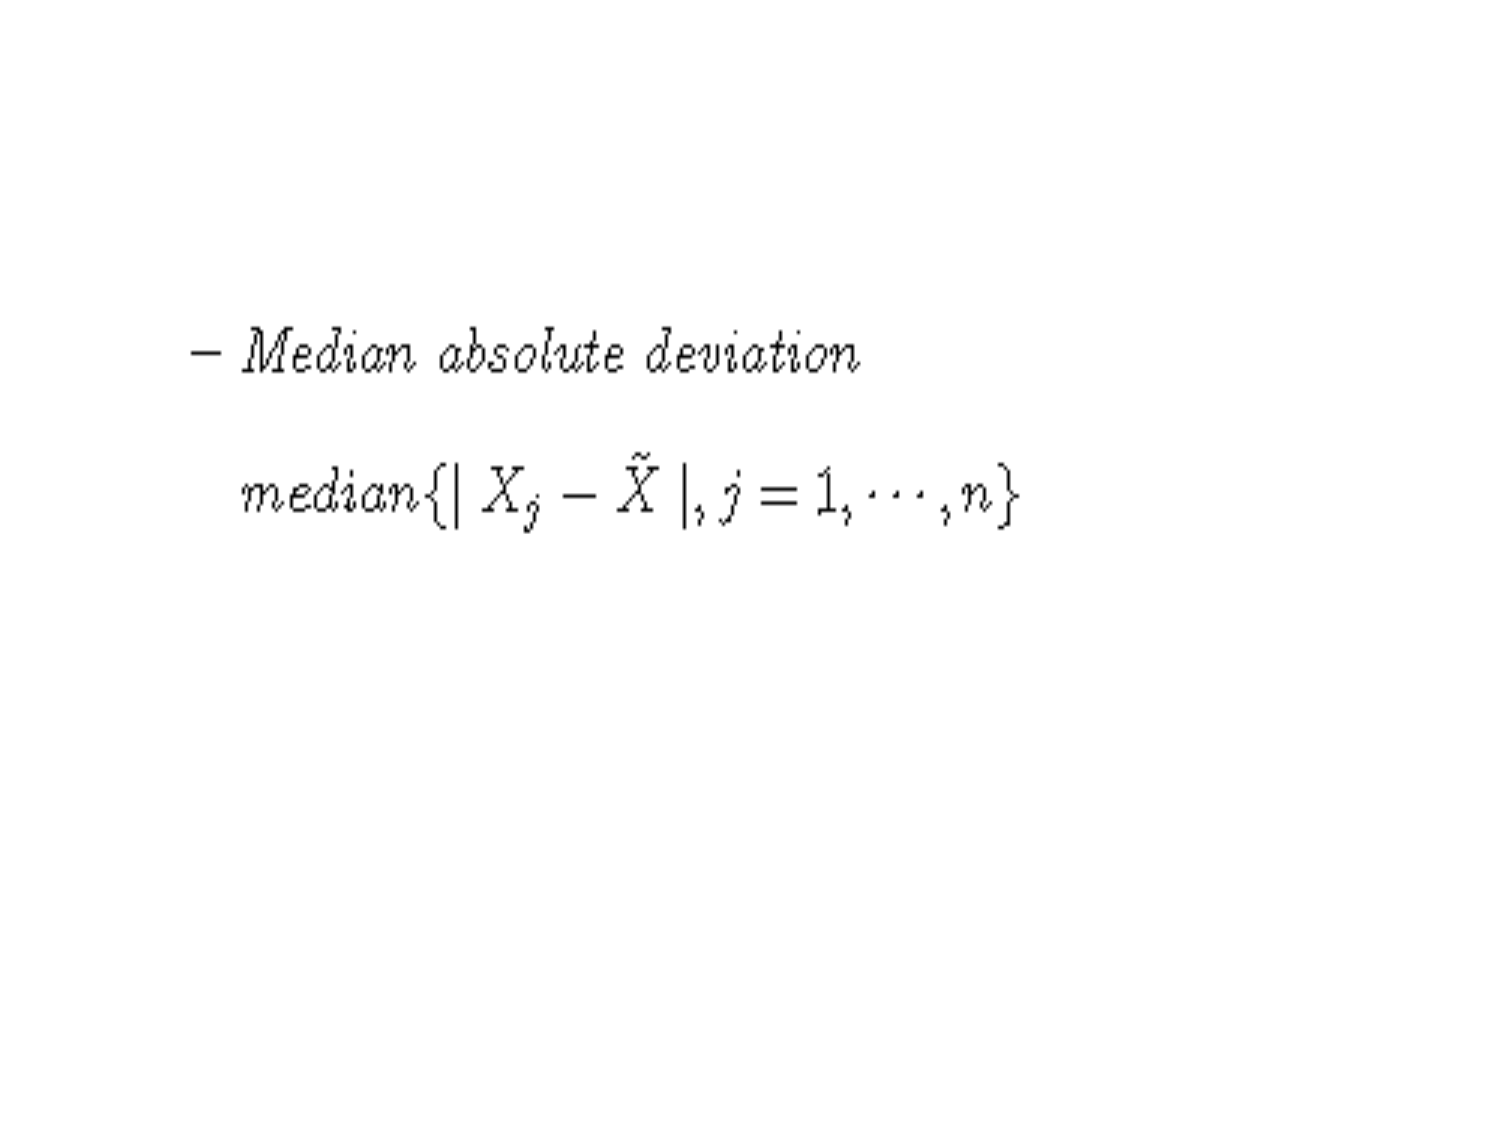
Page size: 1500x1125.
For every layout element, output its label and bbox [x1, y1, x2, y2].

list [74, 262, 1426, 663]
